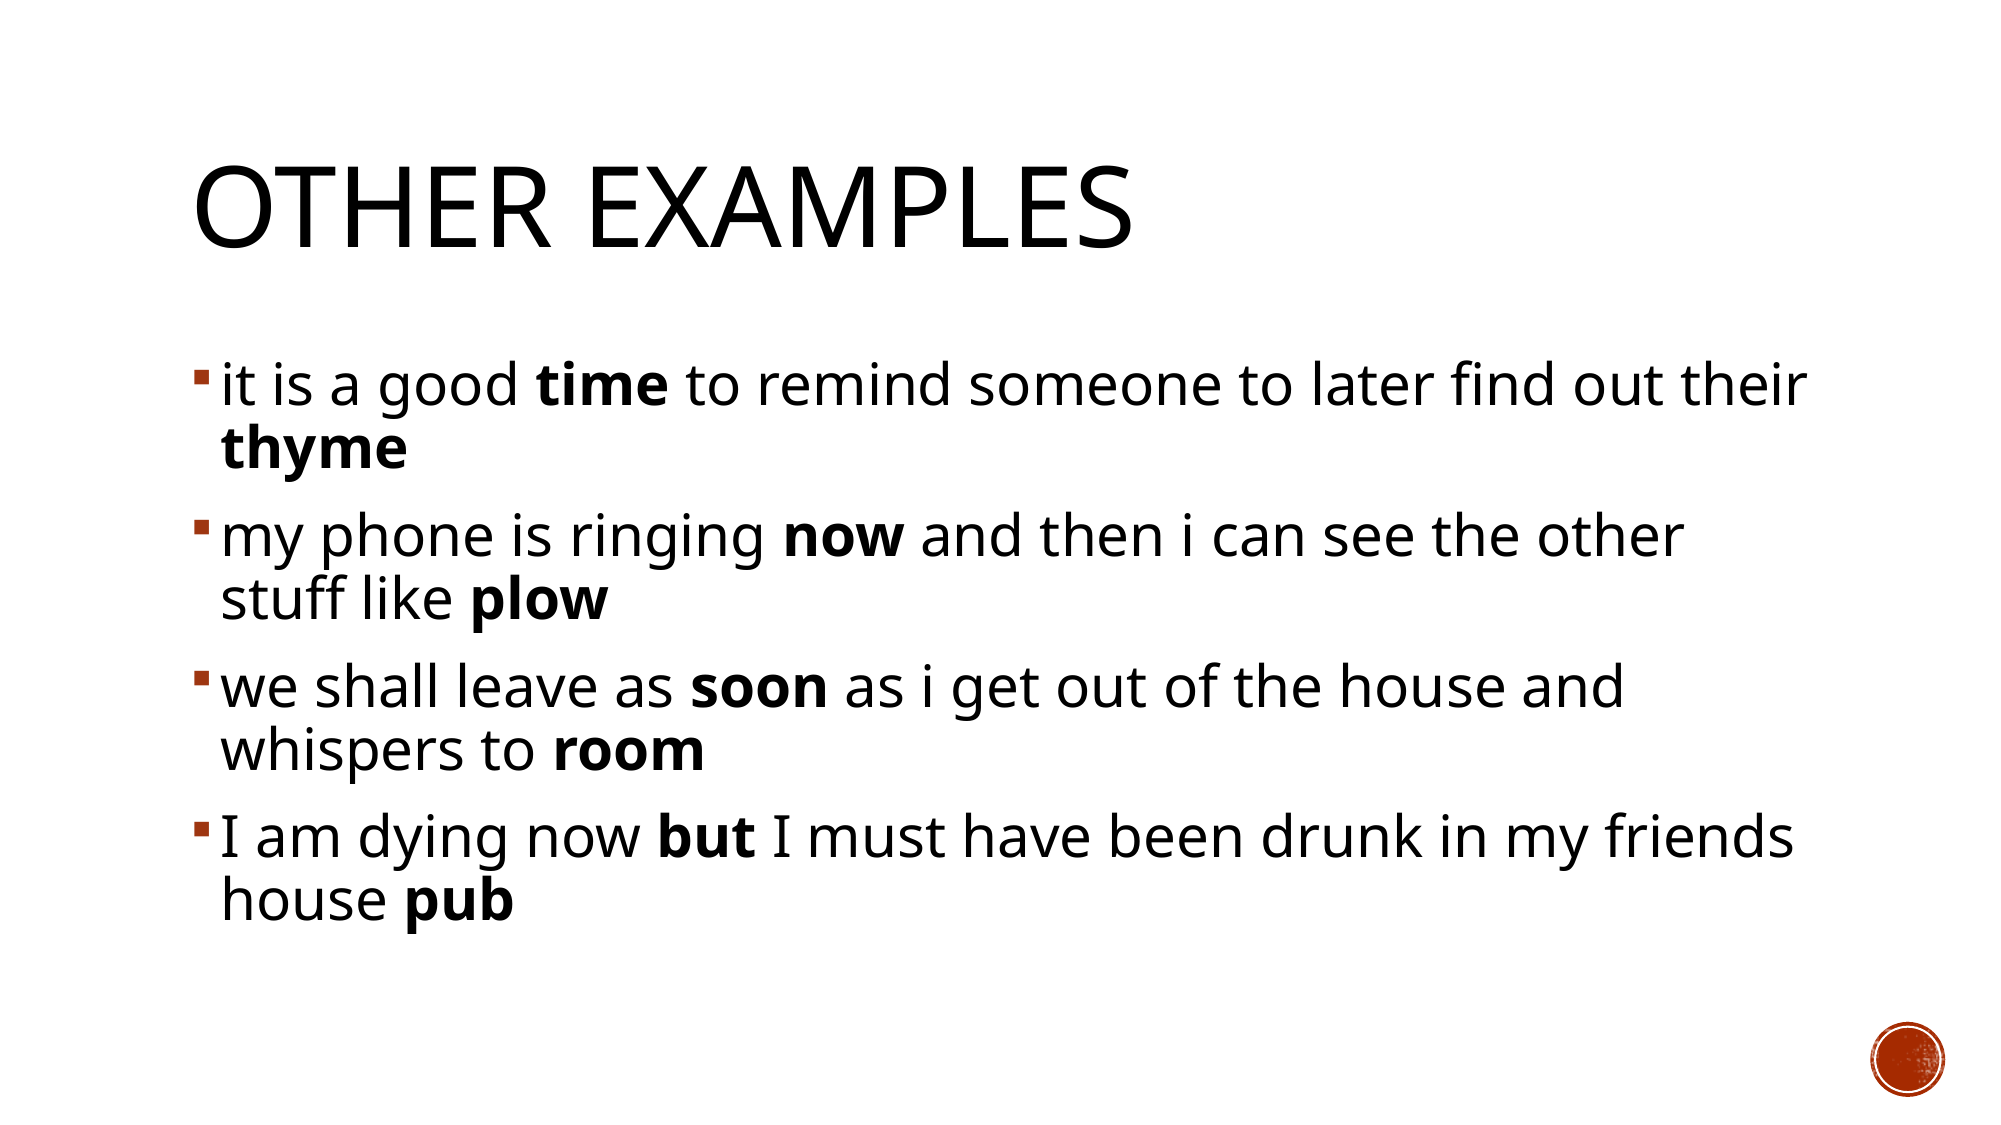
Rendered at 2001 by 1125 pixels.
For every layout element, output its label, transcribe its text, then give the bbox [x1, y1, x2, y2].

title OTHER EXAMPLES [175, 79, 1826, 344]
list it is a good time to remind someone to later find out their thyme my phone is ringing now and then i can see the other stuff like plow we shall leave as soon as i get out of the house and whispers to room I am dying now but I must have been drunk in my friends house pub [175, 348, 1826, 1013]
